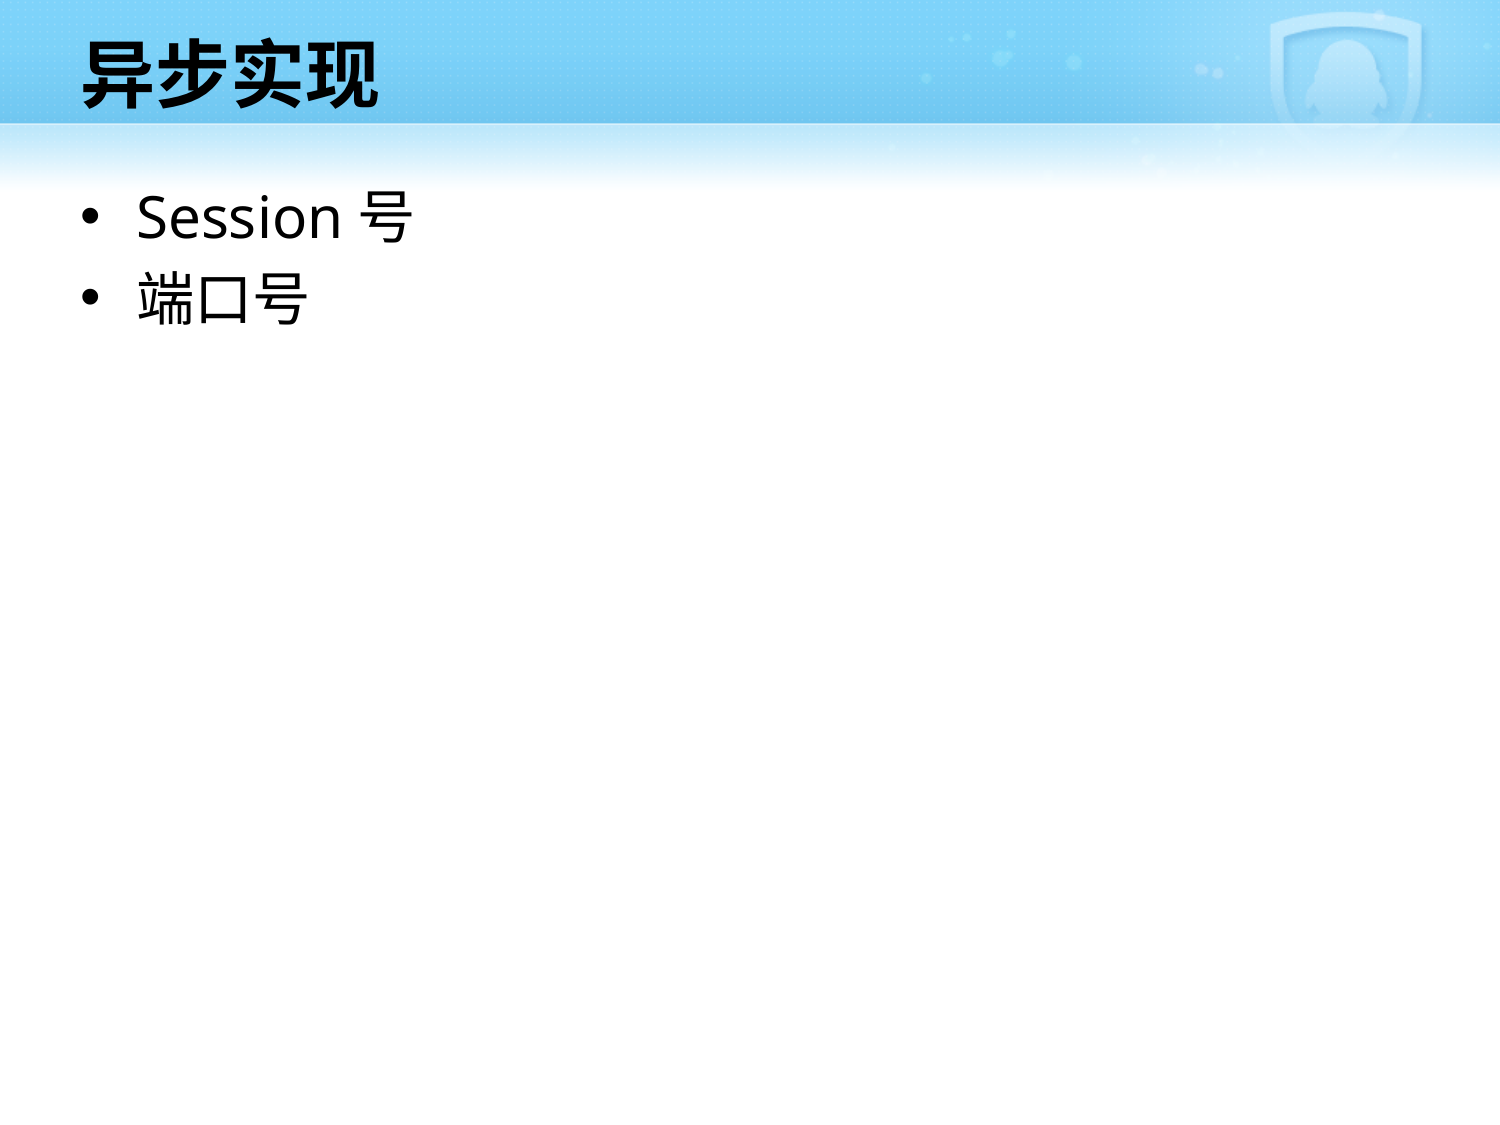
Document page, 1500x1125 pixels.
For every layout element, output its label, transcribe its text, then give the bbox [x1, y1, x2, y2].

list Session号 端口号 [64, 172, 1415, 982]
title 异步实现 [64, 19, 1235, 126]
picture [0, 0, 1500, 1125]
